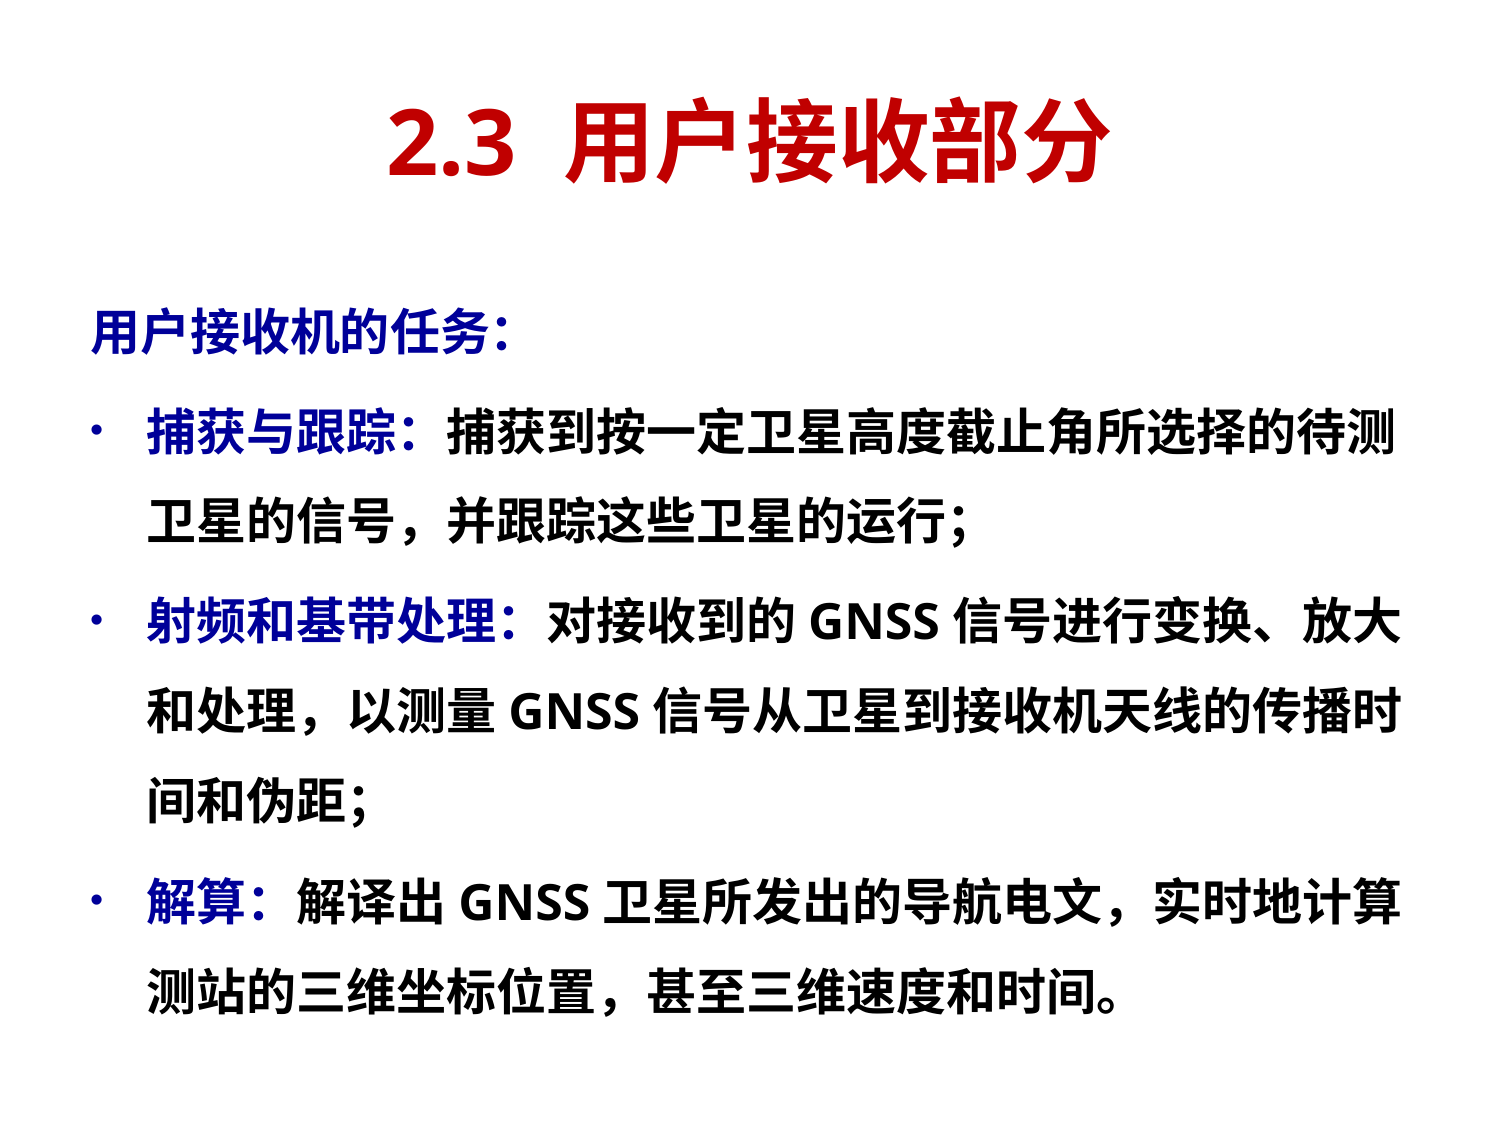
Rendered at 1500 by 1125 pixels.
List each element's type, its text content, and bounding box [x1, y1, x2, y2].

title 2.3 用户接收部分 [75, 45, 1425, 233]
list 用户接收机的任务： 捕获与跟踪：捕获到按一定卫星高度截止角所选择的待测卫星的信号，并跟踪这些卫星的运行； 射频和基带处理：对接收到的GNSS信号进行变换、放大和处理，以测量GNSS信号从卫星到接收机天线的传播时间和伪距； 解算：解译出GNSS卫星所发出的导航电文，实时地计算测站的三维坐标位置，甚至三维速度和时间。 [75, 262, 1425, 1005]
